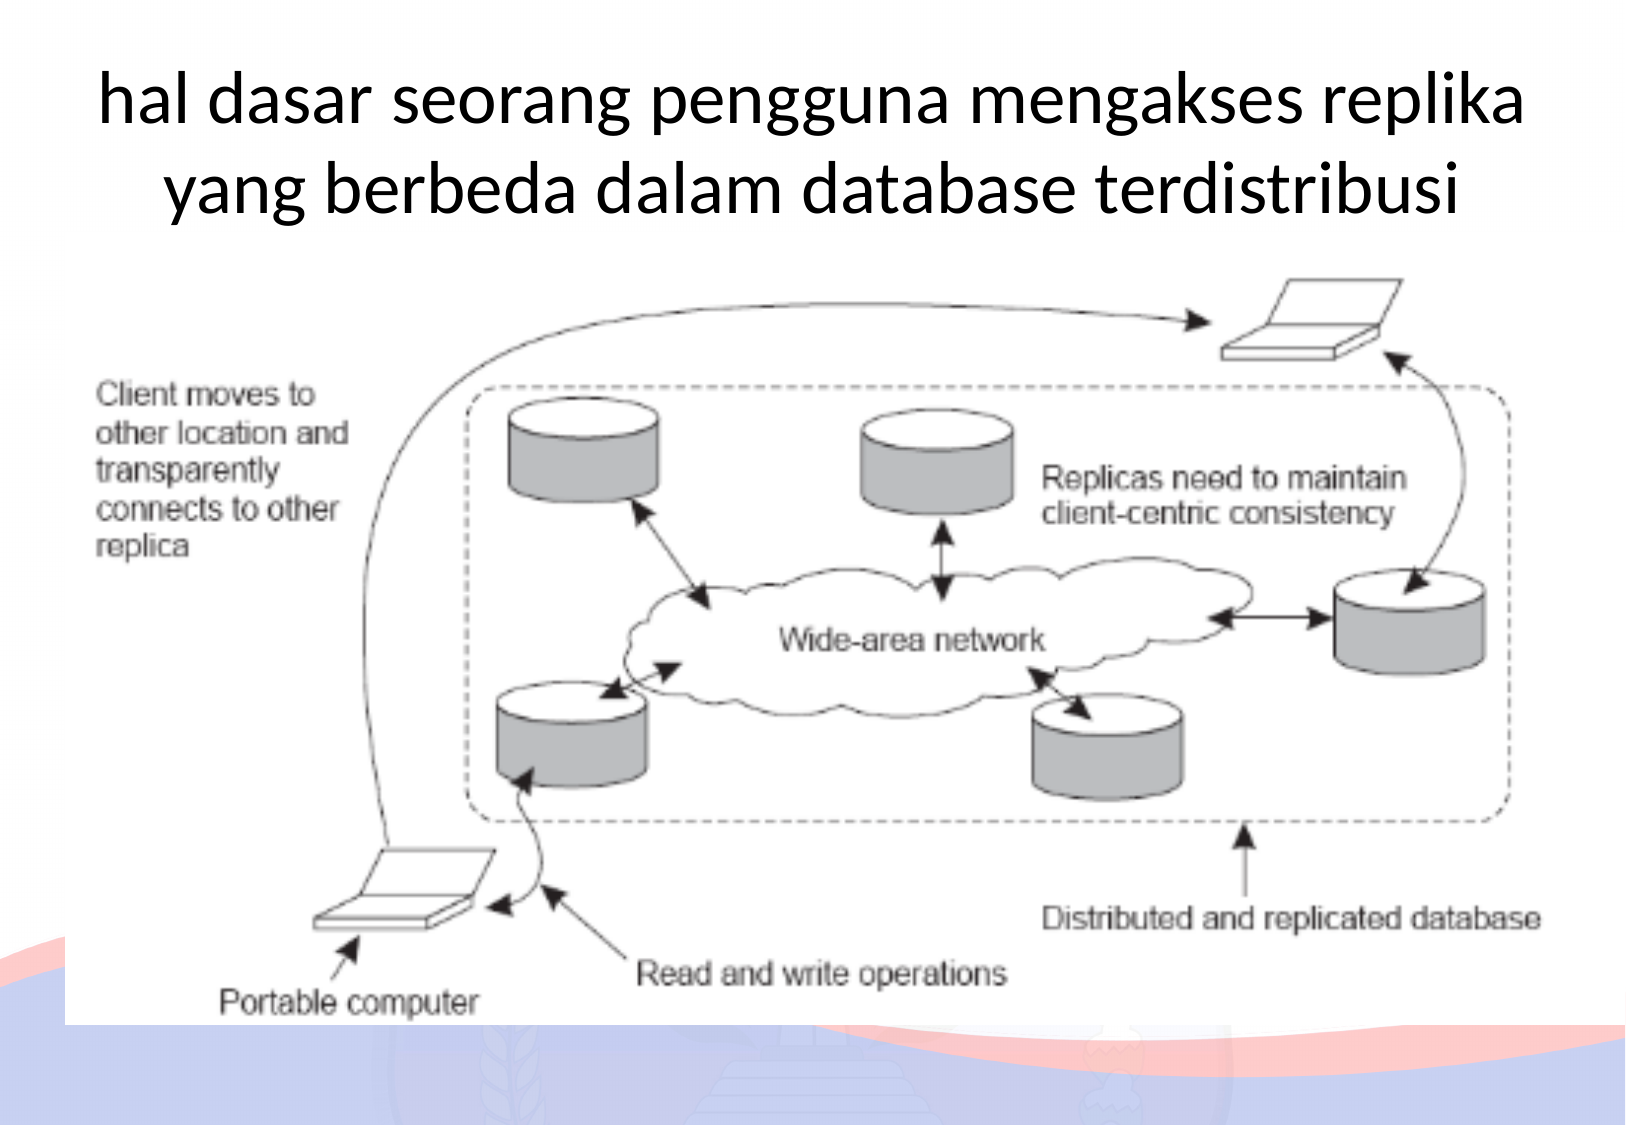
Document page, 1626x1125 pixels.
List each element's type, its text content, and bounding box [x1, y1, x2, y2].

picture [0, 0, 1626, 1125]
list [65, 232, 1625, 1026]
title hal dasar seorang pengguna mengakses replika yang berbeda dalam database terdistribusi [81, 45, 1544, 230]
